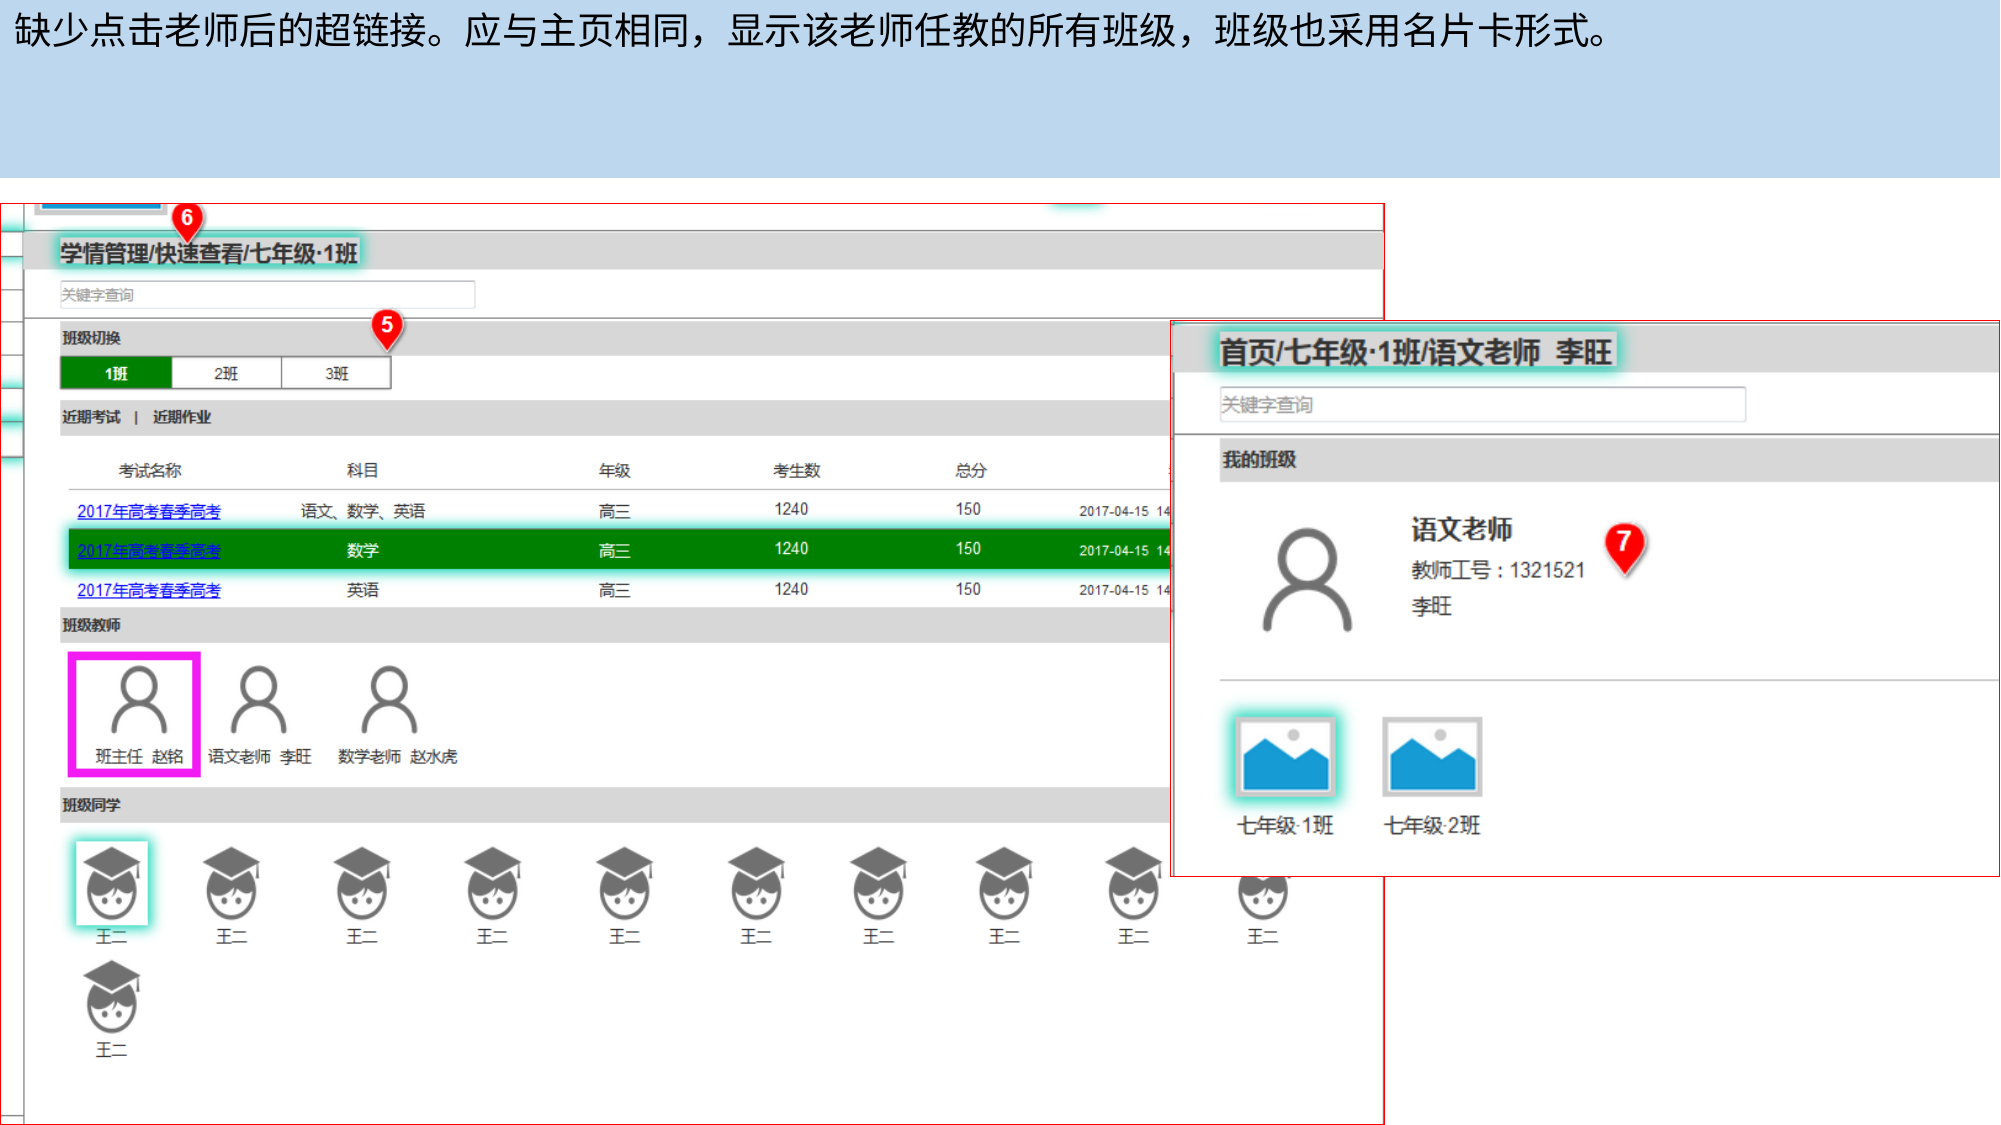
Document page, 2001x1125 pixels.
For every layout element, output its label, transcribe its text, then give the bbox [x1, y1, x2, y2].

text_box 缺少点击老师后的超链接。应与主页相同，显示该老师任教的所有班级，班级也采用名片卡形式。 [0, 0, 2000, 179]
picture [0, 203, 2000, 1125]
